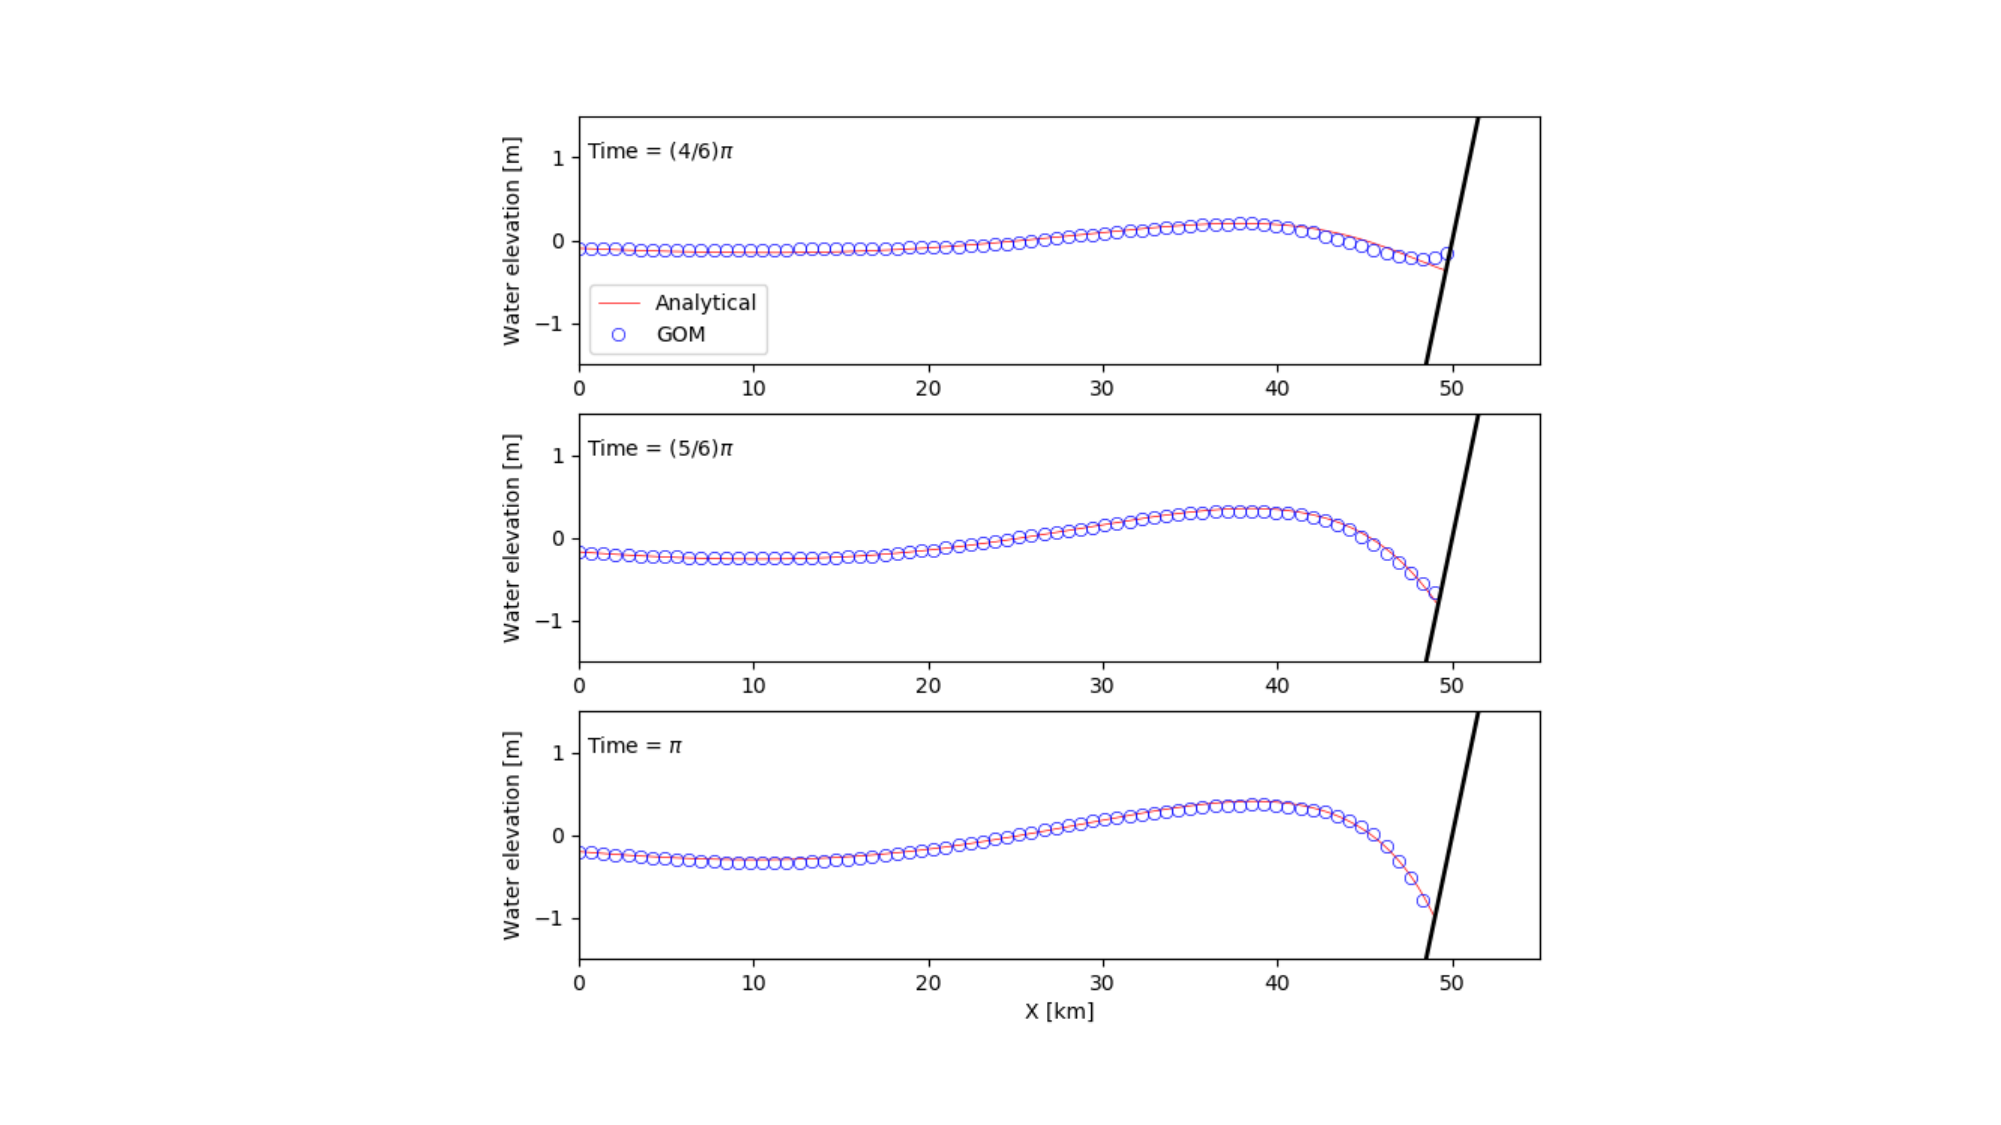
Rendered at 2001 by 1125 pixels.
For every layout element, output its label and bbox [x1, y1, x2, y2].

picture [399, 67, 1600, 1058]
